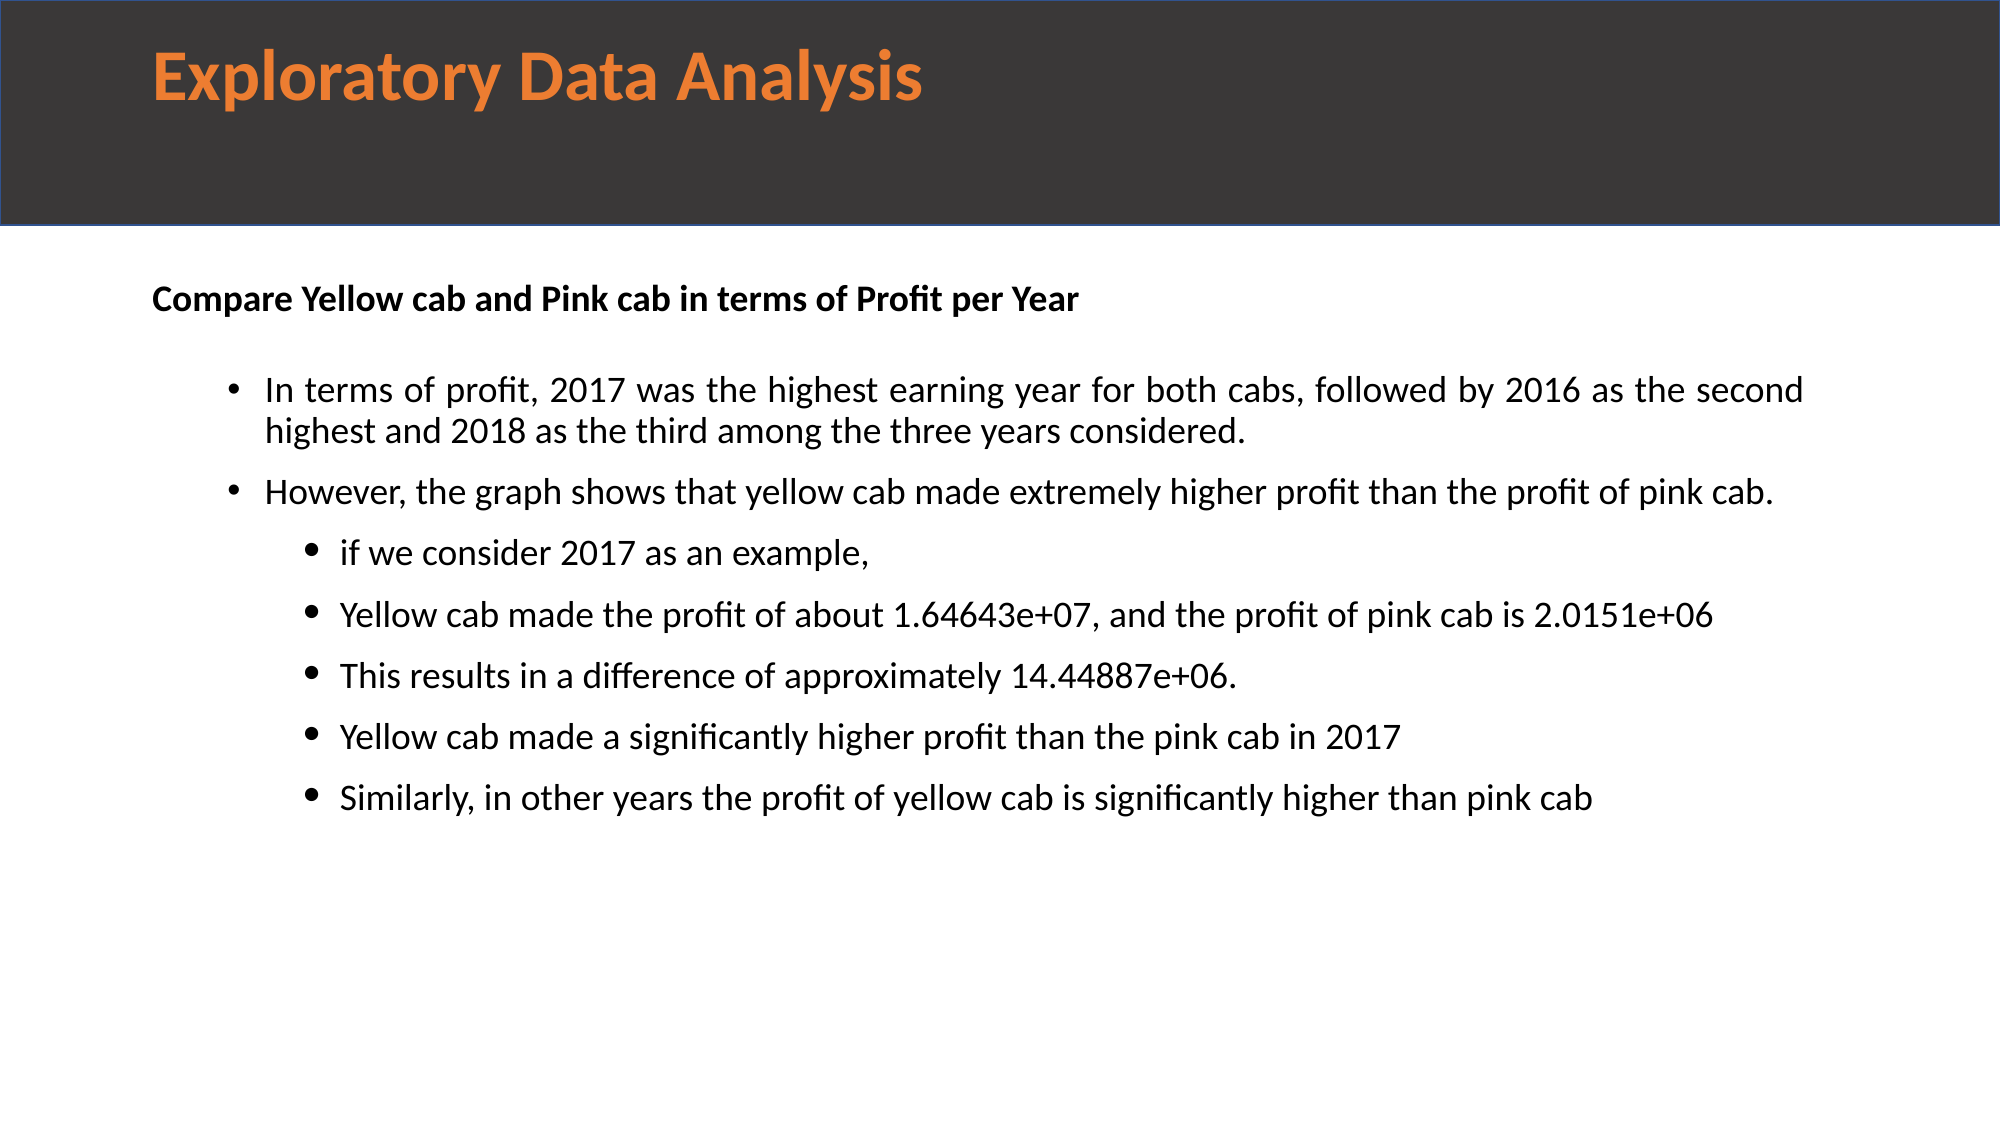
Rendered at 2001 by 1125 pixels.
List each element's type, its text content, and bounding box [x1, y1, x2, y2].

text_box Compare Yellow cab and Pink cab in terms of Profit per Year [137, 258, 1152, 334]
title Exploratory Data Analysis [137, 7, 1863, 225]
text_box [0, 0, 2000, 225]
text_box In terms of profit, 2017 was the highest earning year for both cabs, followed by 2016 as the second highest and 2018 as the third among the three years considered. However, the graph shows that yellow cab made extremely higher profit than the profit of pink cab. if we consider 2017 as an example, Yellow cab made the profit of about 1.64643e+07, and the profit of pink cab is 2.0151e+06 This results in a difference of approximately 14.44887e+06. Yellow cab made a significantly higher profit than the pink cab in 2017 Similarly, in other years the profit of yellow cab is significantly higher than pink cab [137, 355, 1822, 834]
